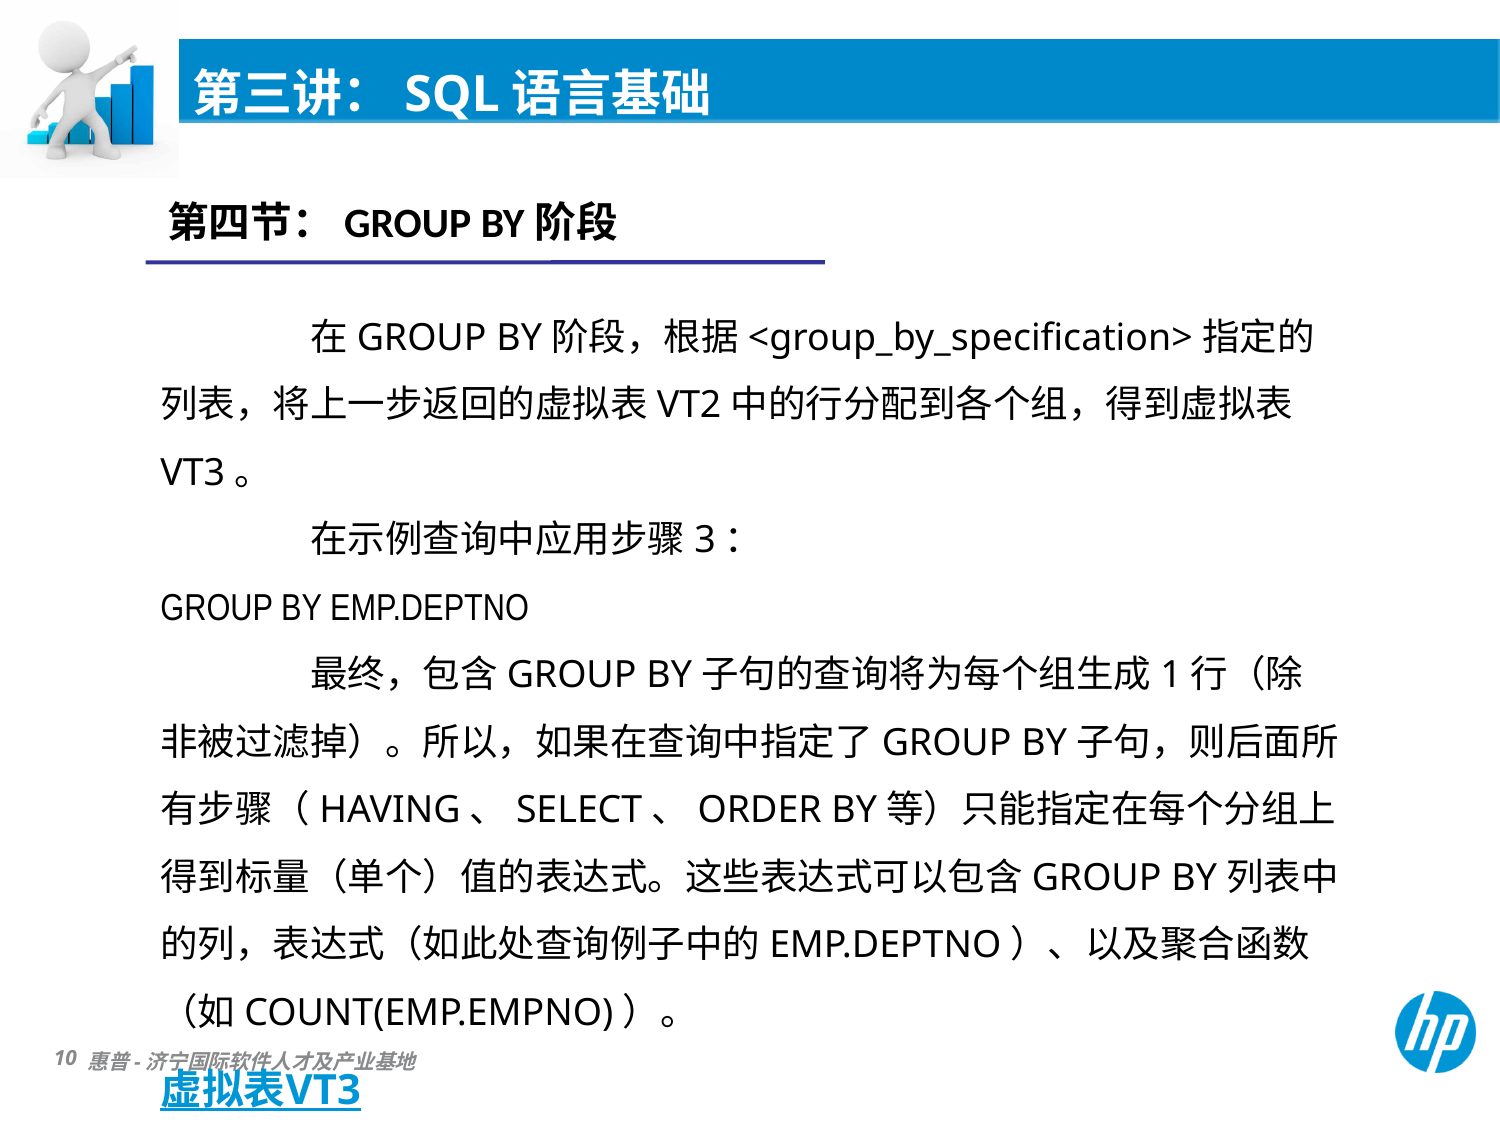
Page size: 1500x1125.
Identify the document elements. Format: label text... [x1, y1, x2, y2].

picture [564, 69, 608, 80]
picture [613, 69, 659, 114]
picture [252, 90, 282, 95]
picture [351, 103, 358, 111]
picture [294, 84, 309, 113]
text_box 在GROUP BY阶段，根据<group_by_specification>指定的列表，将上一步返回的虚拟表VT2中的行分配到各个组，得到虚拟表VT3。 在示例查询中应用步骤3： GROUP BY EMP.DEPTNO 最终，包含GROUP BY子句的查询将为每个组生成1行（除非被过滤掉）。所以，如果在查询中指定了GROUP BY子句，则后面所有步骤（HAVING、SELECT、ORDER BY等）只能指定在每个分组上得到标量（单个）值的表达式。这些表达式可以包含GROUP BY列表中的列，表达式（如此处查询例子中的EMP.DEPTNO）、以及聚合函数（如COUNT(EMP.EMPNO)）。 虚拟表VT3 [145, 283, 1356, 1125]
picture [249, 74, 286, 79]
picture [246, 107, 288, 112]
picture [0, 0, 1500, 179]
picture [309, 69, 340, 115]
picture [682, 69, 708, 115]
picture [196, 69, 240, 115]
picture [298, 71, 306, 79]
picture [1395, 1015, 1468, 1073]
picture [1395, 991, 1438, 1050]
text_box 第四节：GROUP BY阶段 [167, 196, 814, 247]
picture [1446, 1042, 1476, 1073]
picture [407, 75, 429, 111]
picture [517, 71, 525, 79]
picture [663, 71, 680, 113]
picture [351, 79, 358, 87]
picture [527, 71, 559, 94]
picture [513, 84, 556, 115]
picture [477, 76, 497, 110]
picture [1443, 991, 1476, 1022]
picture [570, 100, 602, 115]
